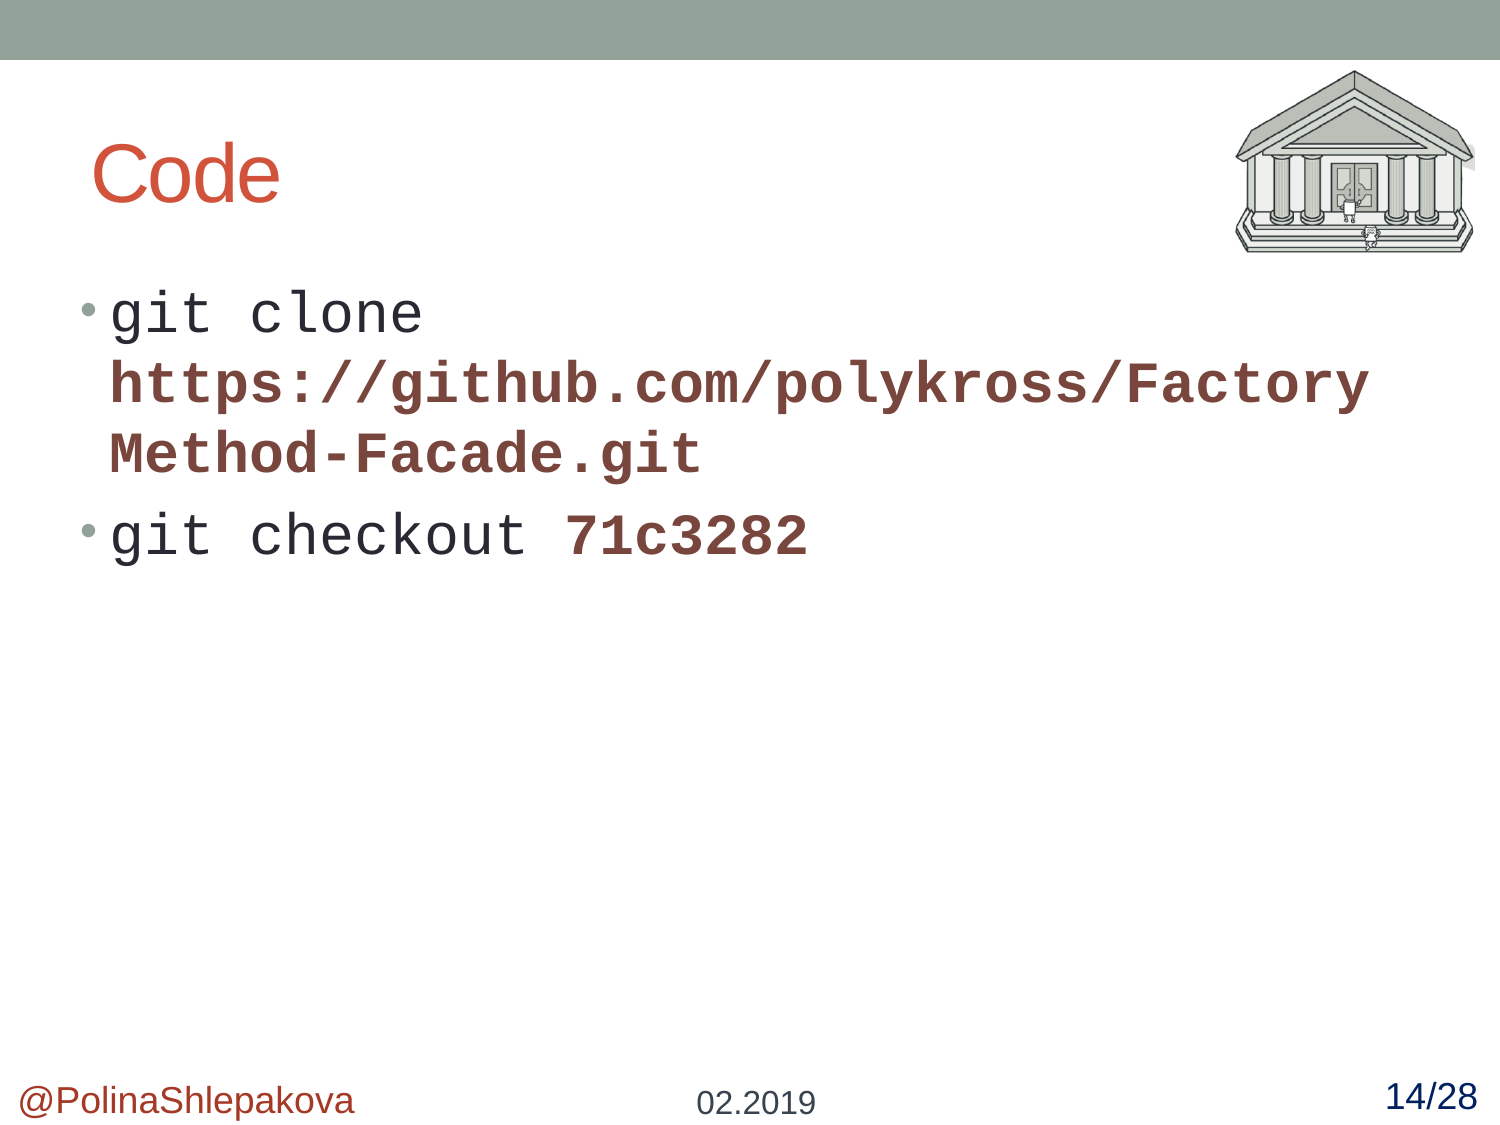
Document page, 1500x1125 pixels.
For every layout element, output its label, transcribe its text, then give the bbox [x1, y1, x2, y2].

text_box 14/28 [1370, 1064, 1494, 1125]
text_box 02.2019 [681, 1073, 832, 1125]
title Code [75, 87, 1188, 250]
text_box git clone https://github.com/polykross/FactoryMethod-Facade.git git checkout 71c3282 [64, 267, 1415, 976]
text_box @PolinaShlepakova [2, 1068, 370, 1125]
picture [1234, 68, 1475, 256]
